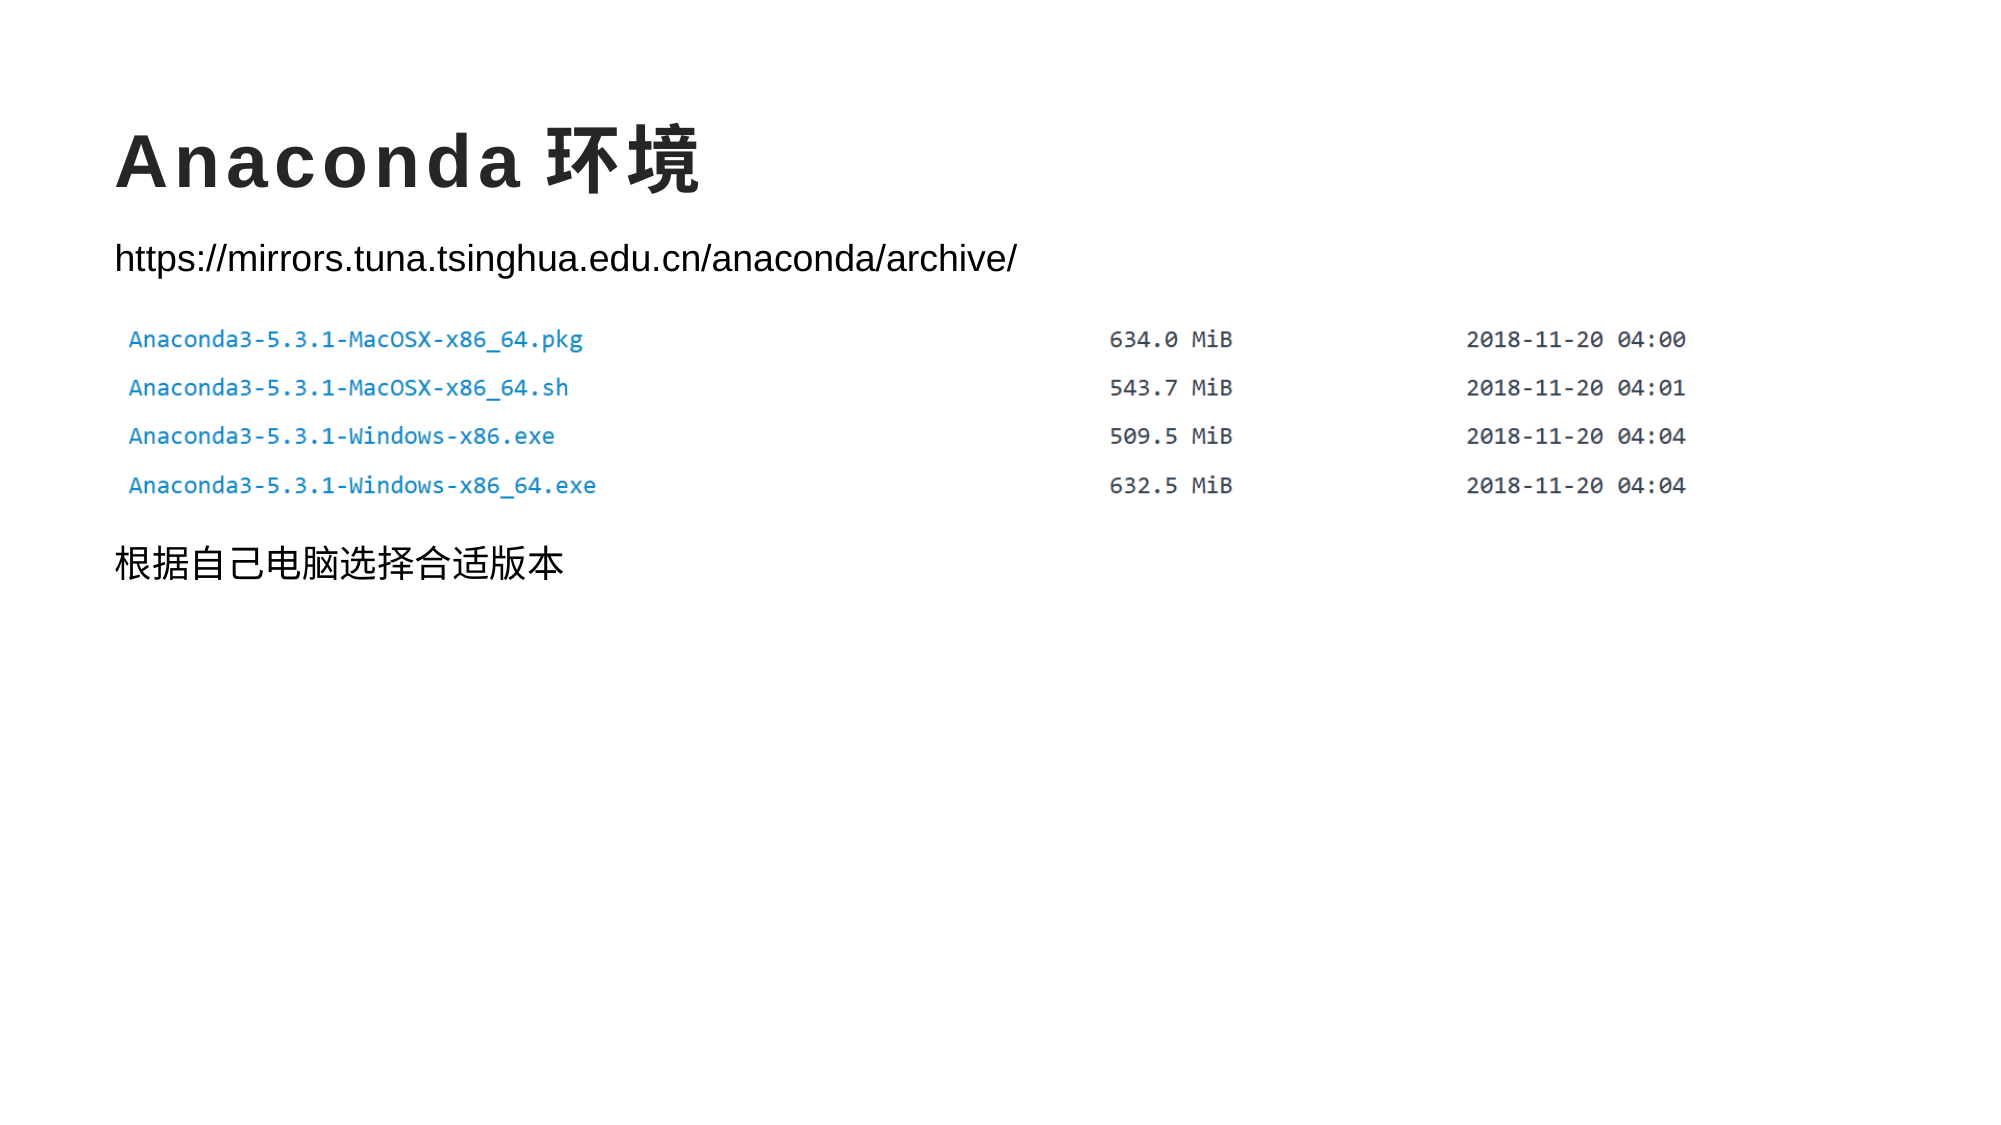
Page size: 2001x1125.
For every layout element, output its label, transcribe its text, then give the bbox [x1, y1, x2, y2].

title Anaconda环境 [99, 99, 1900, 216]
text_box 根据自己电脑选择合适版本 [99, 532, 767, 592]
picture [99, 322, 1712, 508]
text_box https://mirrors.tuna.tsinghua.edu.cn/anaconda/archive/ [99, 227, 1266, 287]
